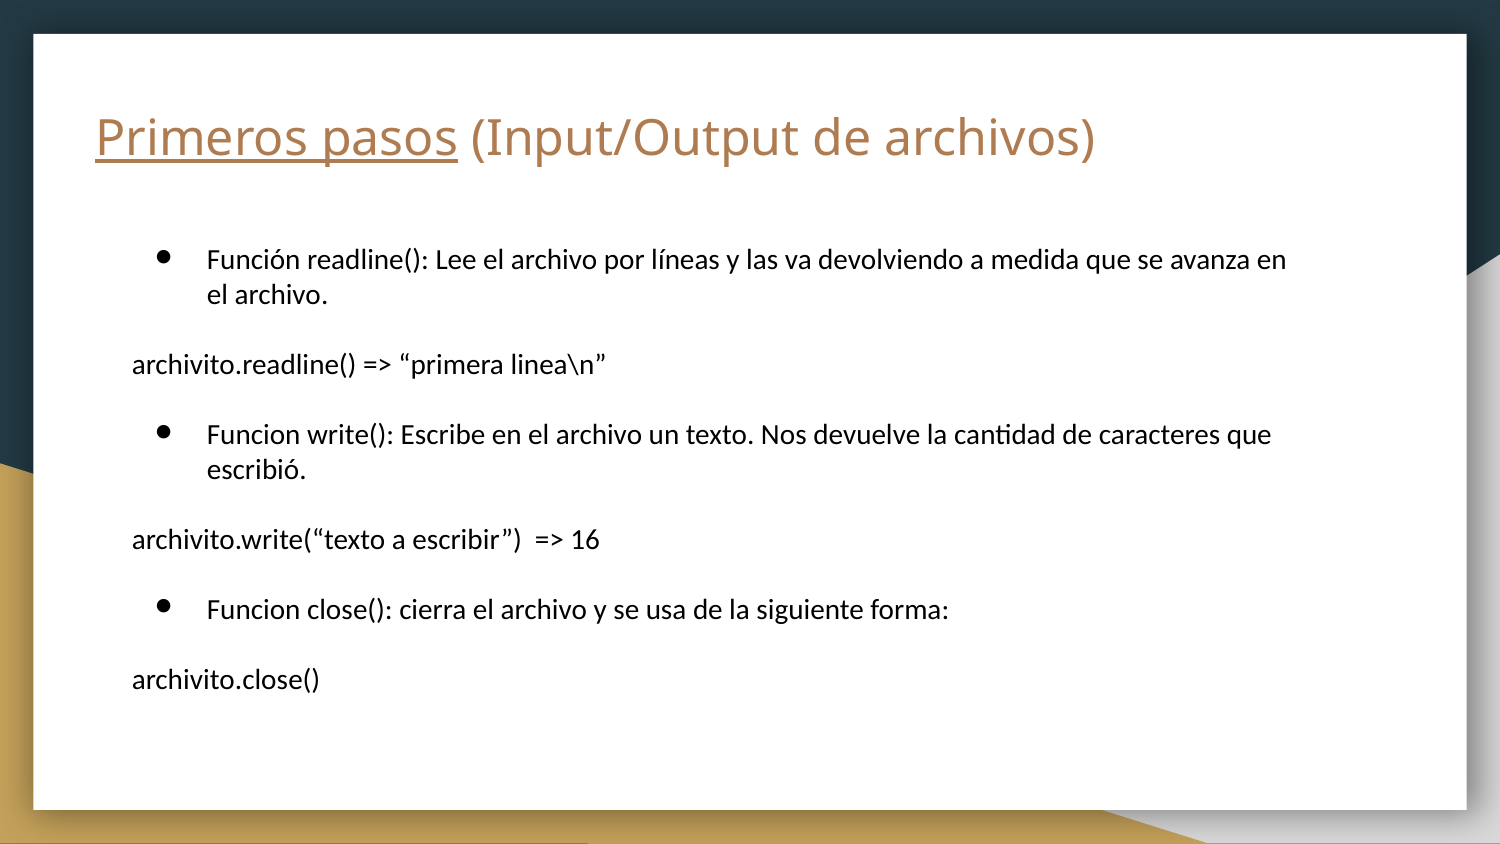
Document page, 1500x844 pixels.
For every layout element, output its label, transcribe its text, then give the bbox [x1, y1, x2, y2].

title Primeros pasos (Input/Output de archivos) [80, 90, 1320, 184]
text_box Función readline(): Lee el archivo por líneas y las va devolviendo a medida que se avanza en el archivo. archivito.readline() => “primera linea\n” Funcion write(): Escribe en el archivo un texto. Nos devuelve la cantidad de caracteres que escribió. archivito.write(“texto a escribir”) => 16 Funcion close(): cierra el archivo y se usa de la siguiente forma: archivito.close() [116, 225, 1309, 844]
